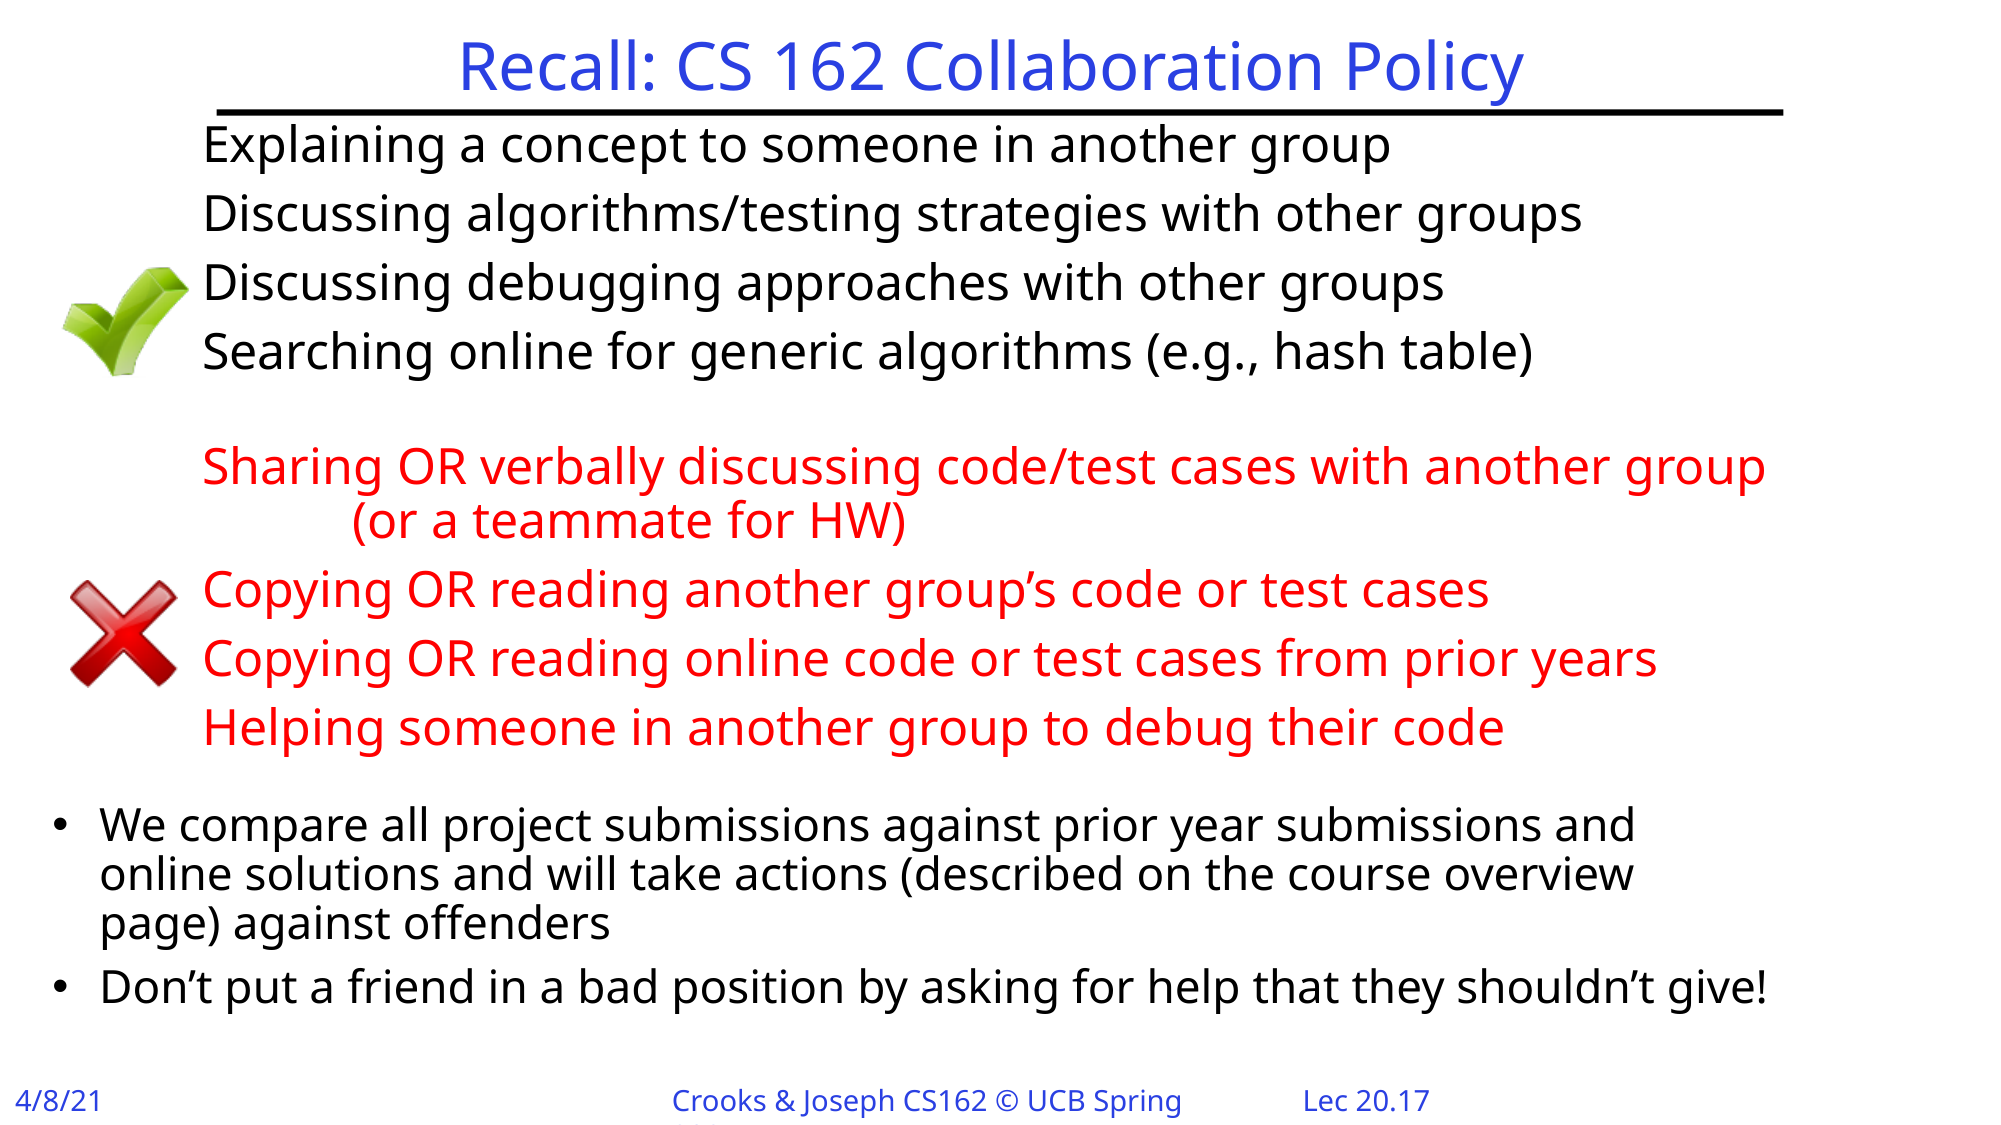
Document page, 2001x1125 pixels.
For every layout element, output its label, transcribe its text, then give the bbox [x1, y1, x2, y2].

picture [45, 249, 201, 405]
list Explaining a concept to someone in another group Discussing algorithms/testing strategies with other groups Discussing debugging approaches with other groups Searching online for generic algorithms (e.g., hash table) Sharing OR verbally discussing code/test cases with another group (or a teammate for HW) Copying OR reading another group’s code or test cases Copying OR reading online code or test cases from prior years Helping someone in another group to debug their code We compare all project submissions against prior year submissions and online solutions and will take actions (described on the course overview page) against offenders Don’t put a friend in a bad position by asking for help that they shouldn’t give! [37, 112, 1913, 1125]
title Recall: CS 162 Collaboration Policy [208, 24, 1775, 112]
picture [70, 580, 178, 688]
